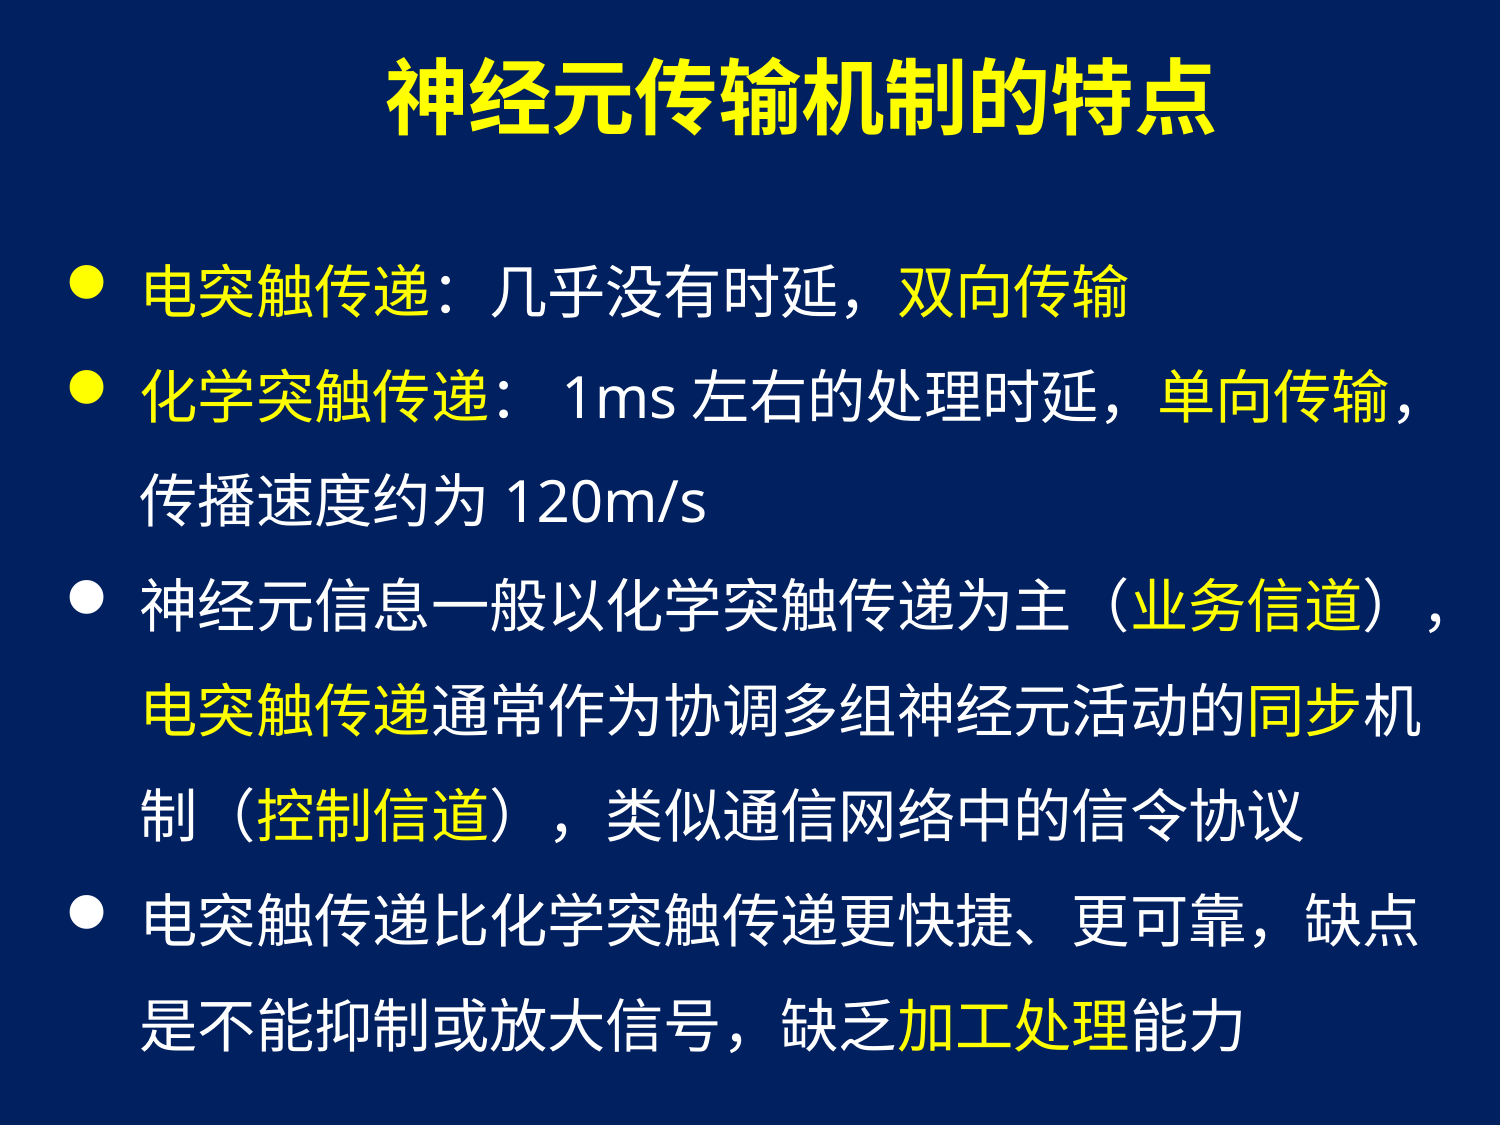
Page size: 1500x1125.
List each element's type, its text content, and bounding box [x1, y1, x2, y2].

text_box 神经元传输机制的特点 [370, 37, 1233, 153]
text_box 电突触传递：几乎没有时延，双向传输 化学突触传递：1ms左右的处理时延，单向传输，传播速度约为120m/s 神经元信息一般以化学突触传递为主（业务信道），电突触传递通常作为协调多组神经元活动的同步机制（控制信道），类似通信网络中的信令协议 电突触传递比化学突触传递更快捷、更可靠，缺点是不能抑制或放大信号，缺乏加工处理能力 [50, 212, 1463, 1125]
